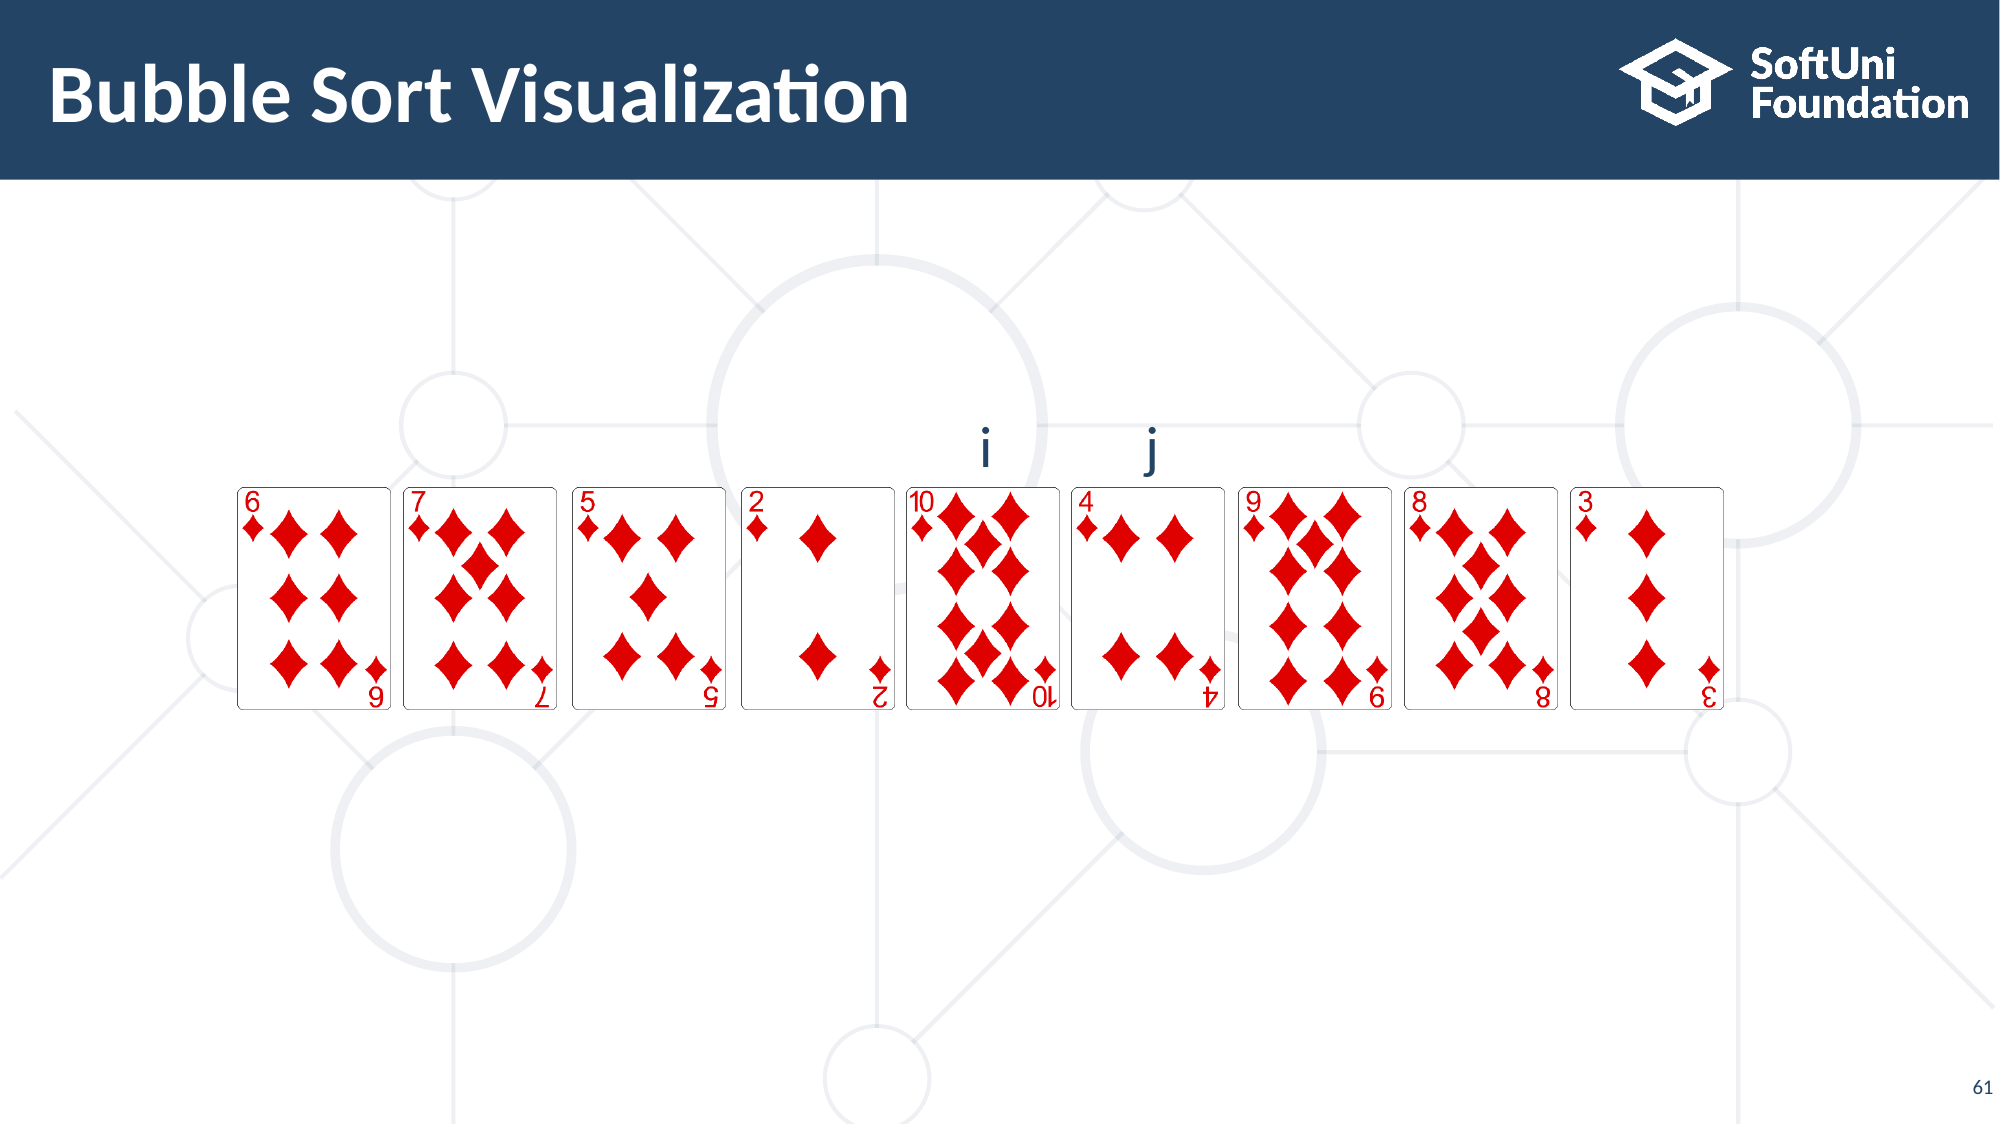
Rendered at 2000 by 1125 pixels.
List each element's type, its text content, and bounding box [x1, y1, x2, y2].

picture [1404, 487, 1558, 710]
slide_number 61 [1929, 1070, 2000, 1103]
picture [237, 487, 392, 710]
picture [1071, 487, 1225, 710]
picture [1570, 487, 1725, 710]
picture [572, 487, 726, 710]
text_box i [964, 401, 1008, 485]
picture [1238, 487, 1392, 710]
title Bubble Sort Visualization [31, 16, 1591, 162]
text_box j [1130, 401, 1175, 485]
picture [906, 487, 1060, 710]
picture [403, 487, 558, 710]
picture [1618, 38, 1968, 126]
picture [741, 487, 895, 710]
